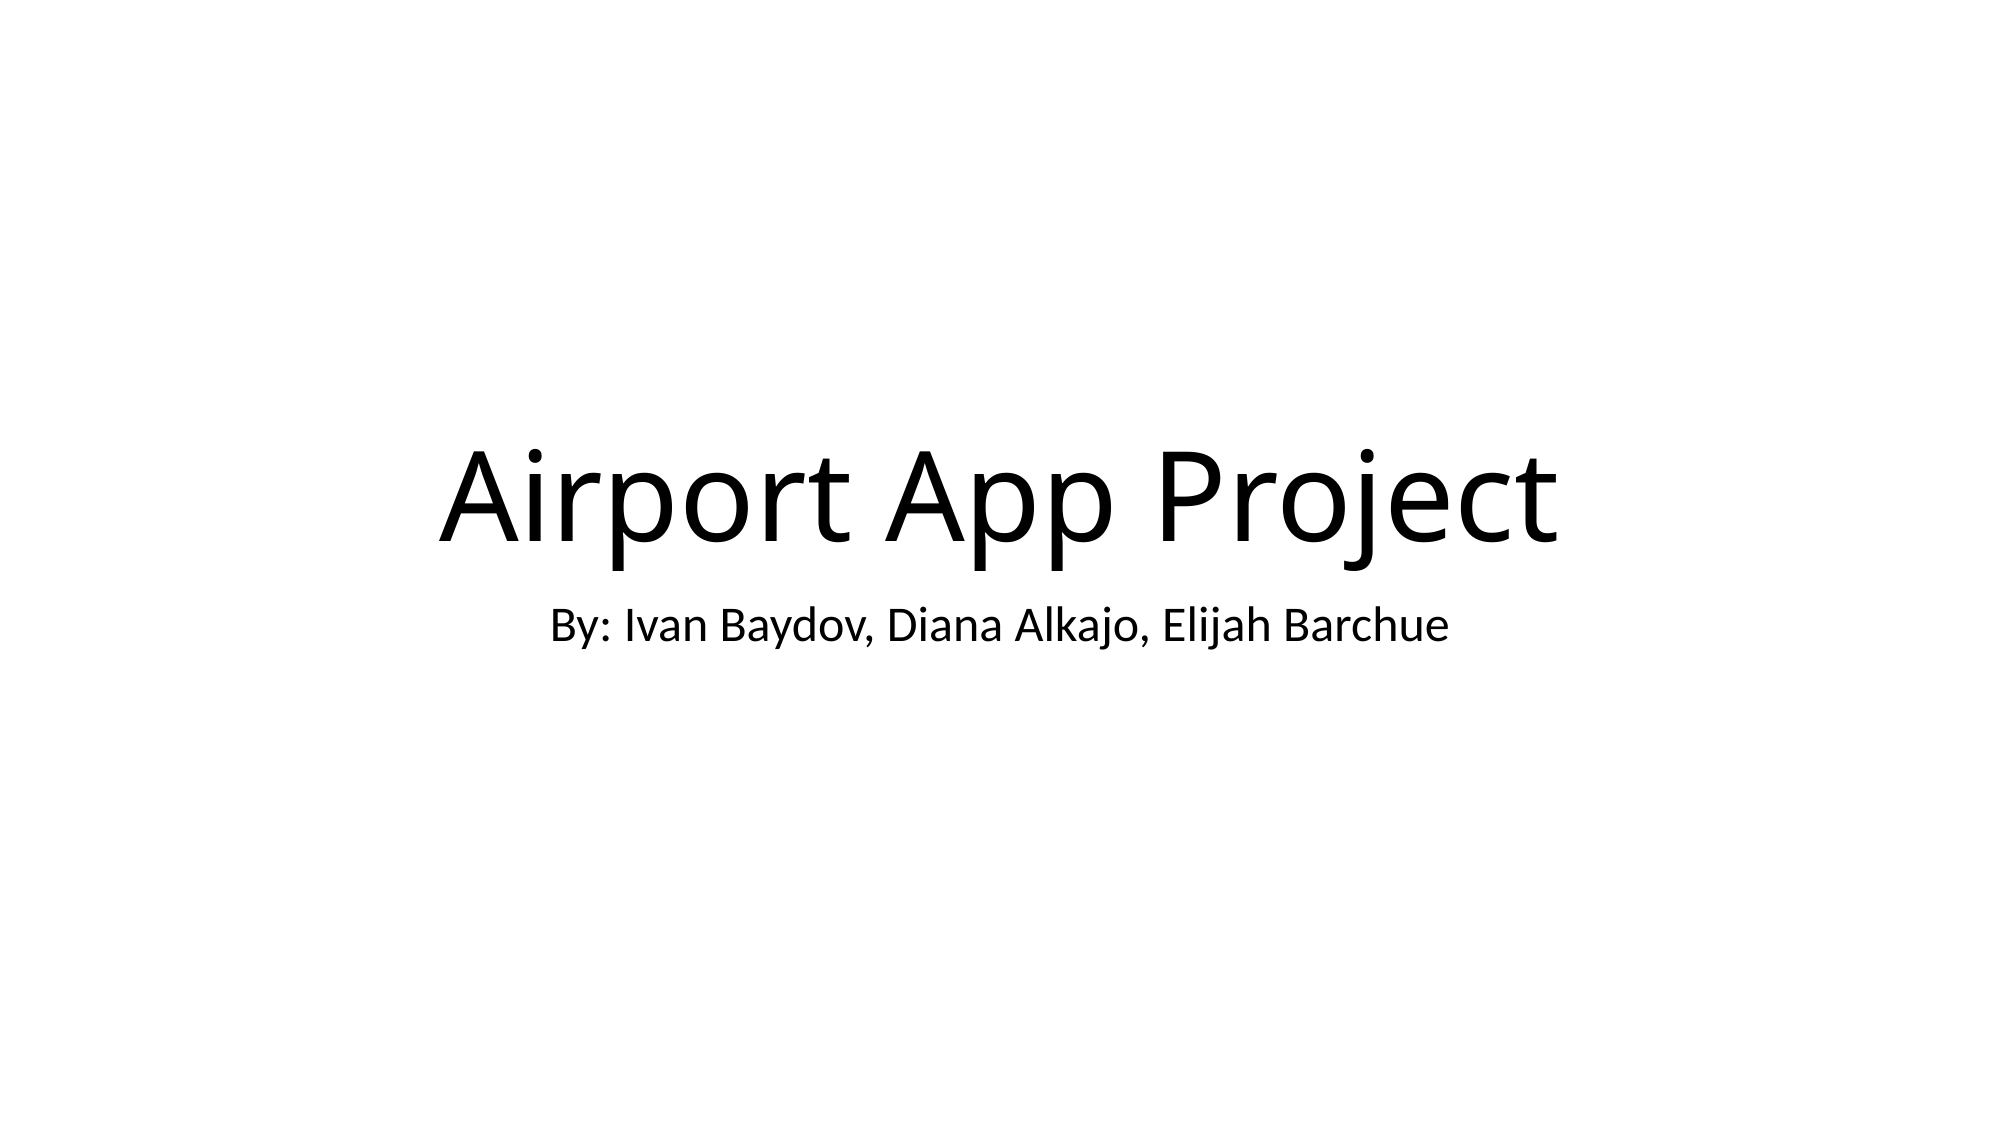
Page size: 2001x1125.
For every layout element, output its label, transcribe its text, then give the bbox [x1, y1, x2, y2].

subtitle By: Ivan Baydov, Diana Alkajo, Elijah Barchue [249, 590, 1750, 863]
title Airport App Project [249, 184, 1750, 576]
